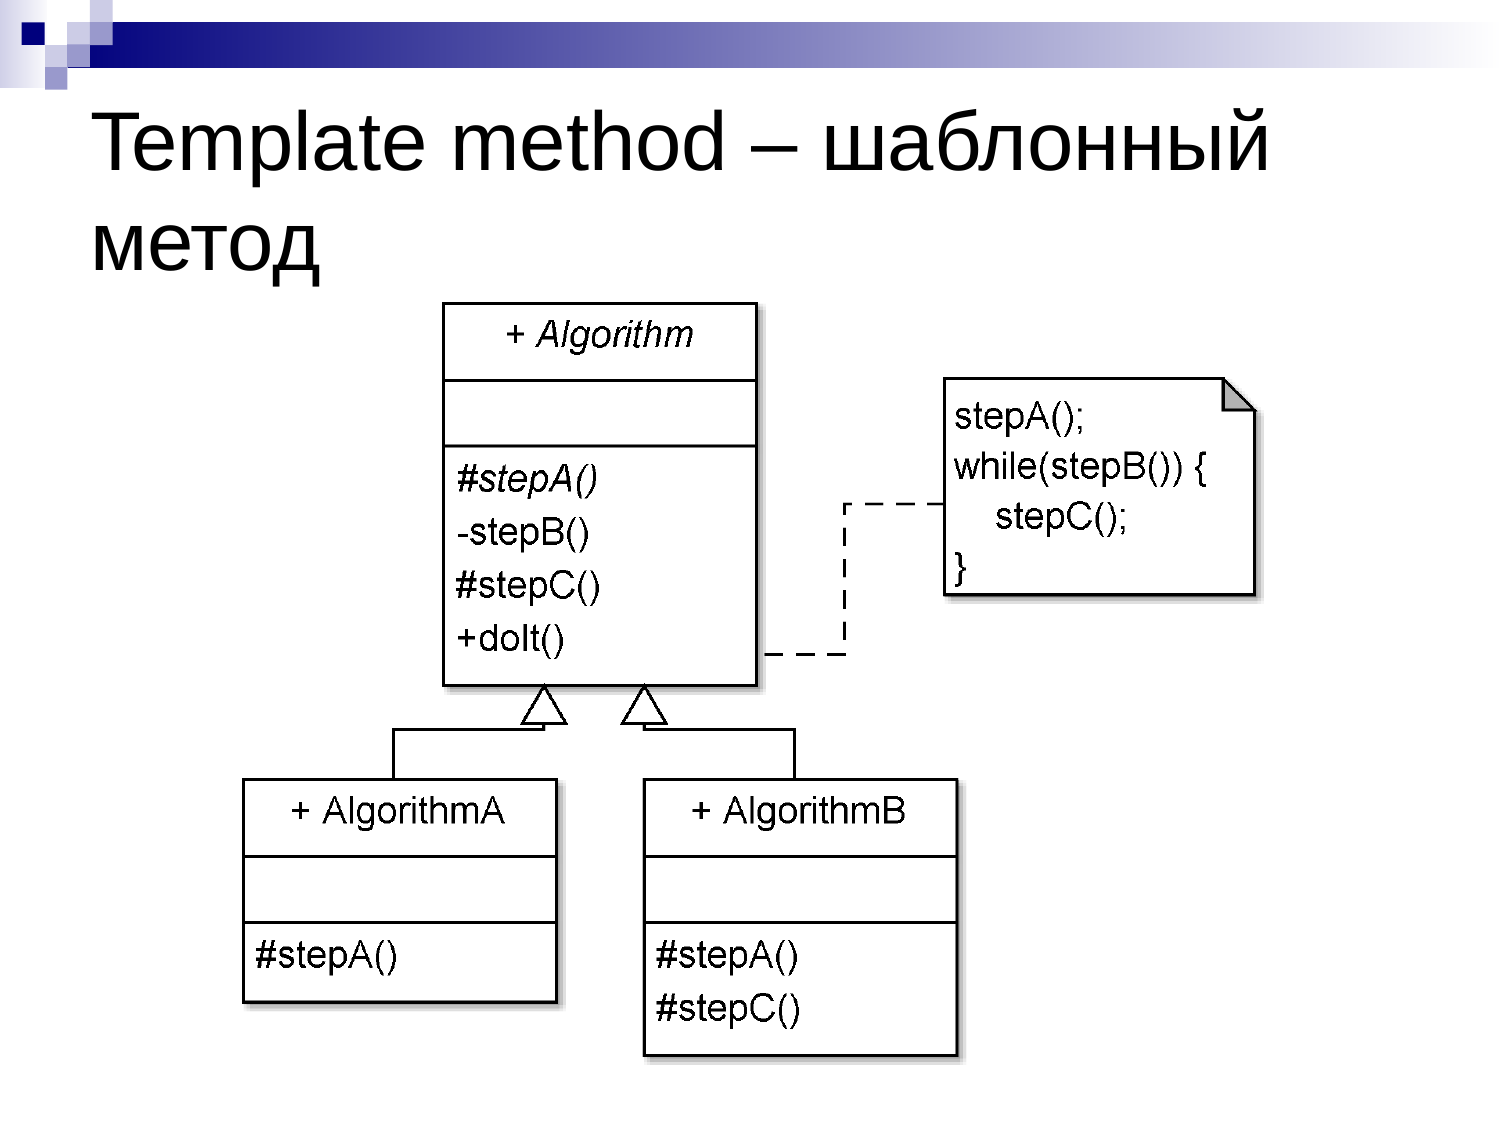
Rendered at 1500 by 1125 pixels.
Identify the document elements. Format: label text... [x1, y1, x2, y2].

picture [218, 278, 1351, 1125]
title Template method – шаблонный метод [75, 75, 1425, 300]
